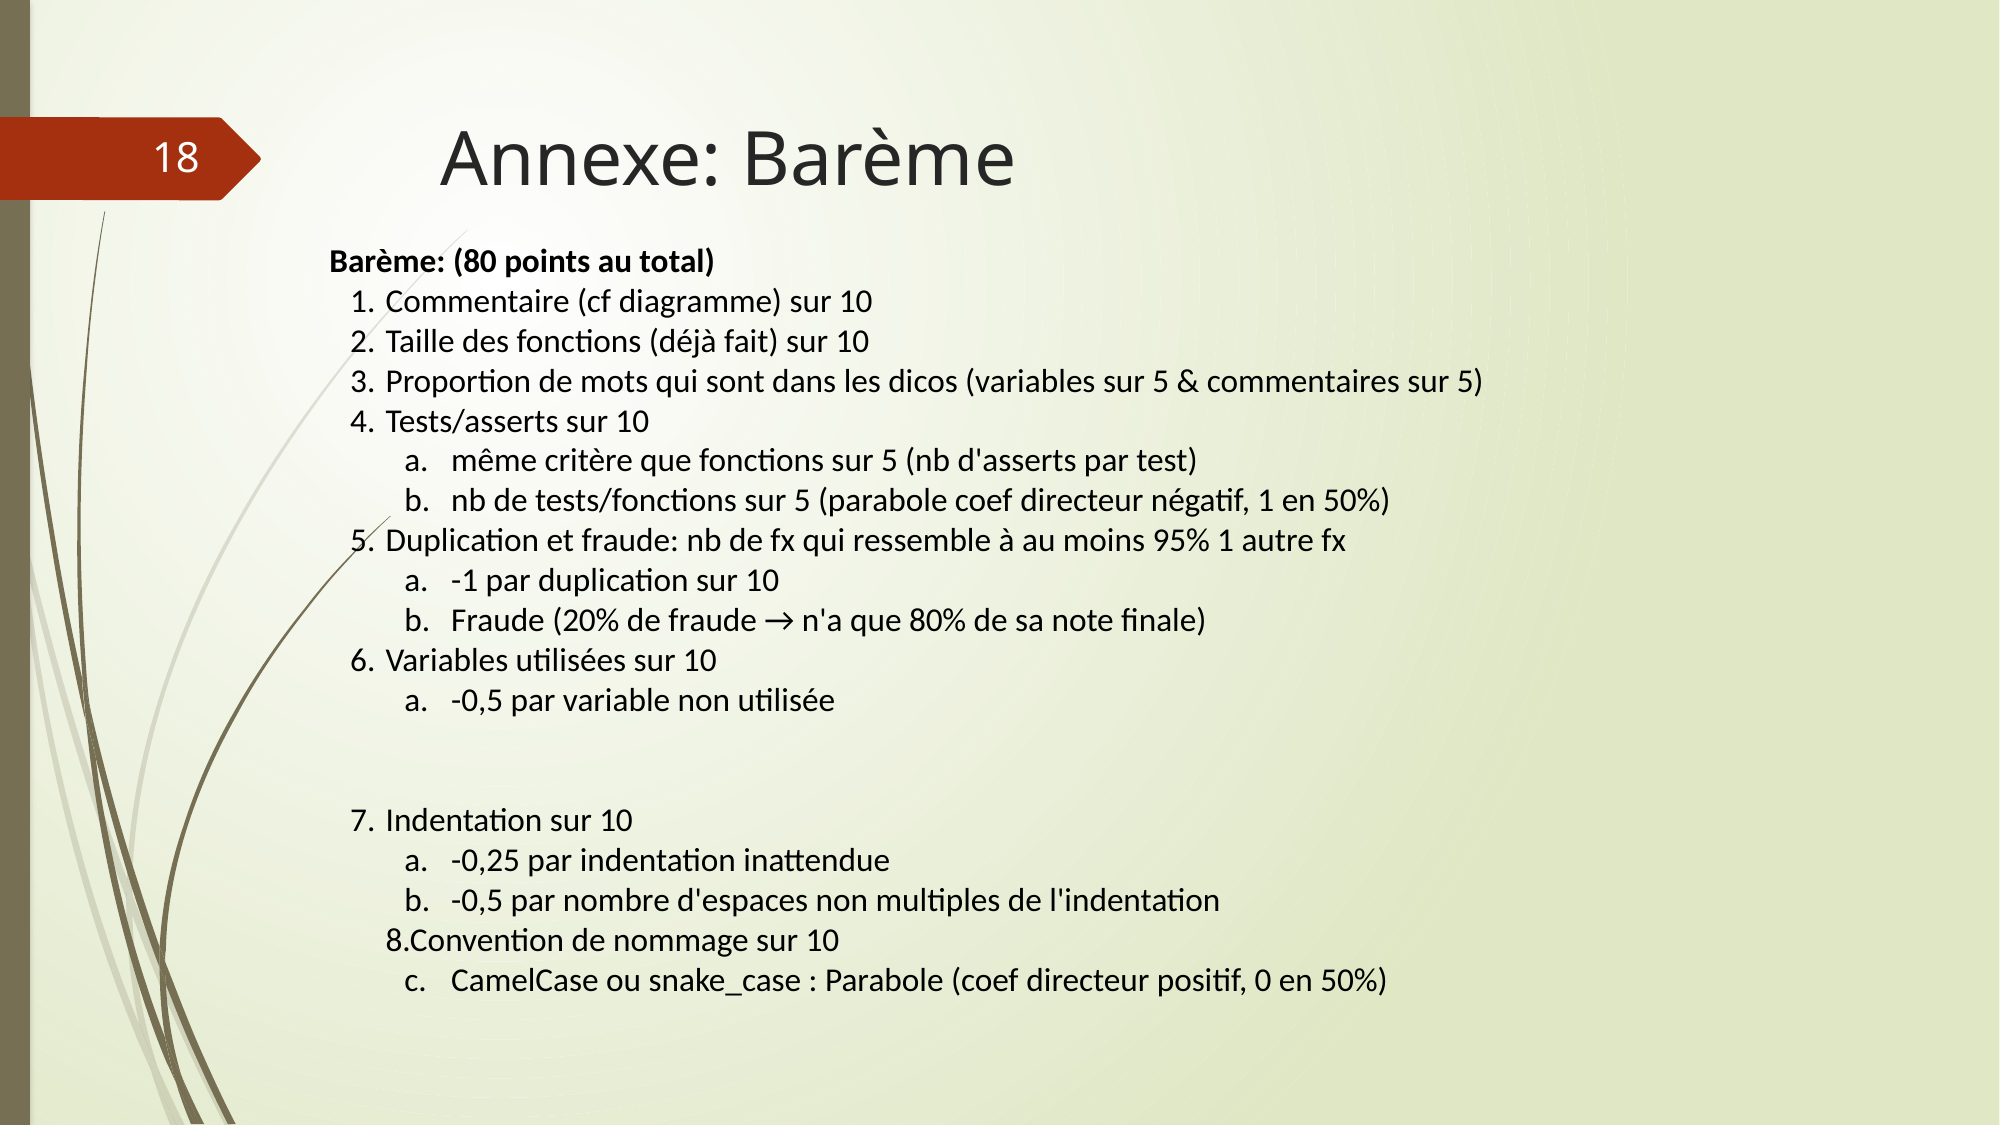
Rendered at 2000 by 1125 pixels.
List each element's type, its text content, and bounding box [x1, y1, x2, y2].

slide_number 18 [87, 129, 216, 190]
title Annexe: Barème [425, 102, 1887, 232]
text_box Barème: (80 points au total) Commentaire (cf diagramme) sur 10 Taille des fonctions (déjà fait) sur 10 Proportion de mots qui sont dans les dicos (variables sur 5 & commentaires sur 5) Tests/asserts sur 10 même critère que fonctions sur 5 (nb d'asserts par test) nb de tests/fonctions sur 5 (parabole coef directeur négatif, 1 en 50%) Duplication et fraude: nb de fx qui ressemble à au moins 95% 1 autre fx -1 par duplication sur 10 Fraude (20% de fraude → n'a que 80% de sa note finale) Variables utilisées sur 10 -0,5 par variable non utilisée Indentation sur 10 -0,25 par indentation inattendue -0,5 par nombre d'espaces non multiples de l'indentation 8.Convention de nommage sur 10 CamelCase ou snake_case : Parabole (coef directeur positif, 0 en 50%) [314, 231, 1524, 1005]
